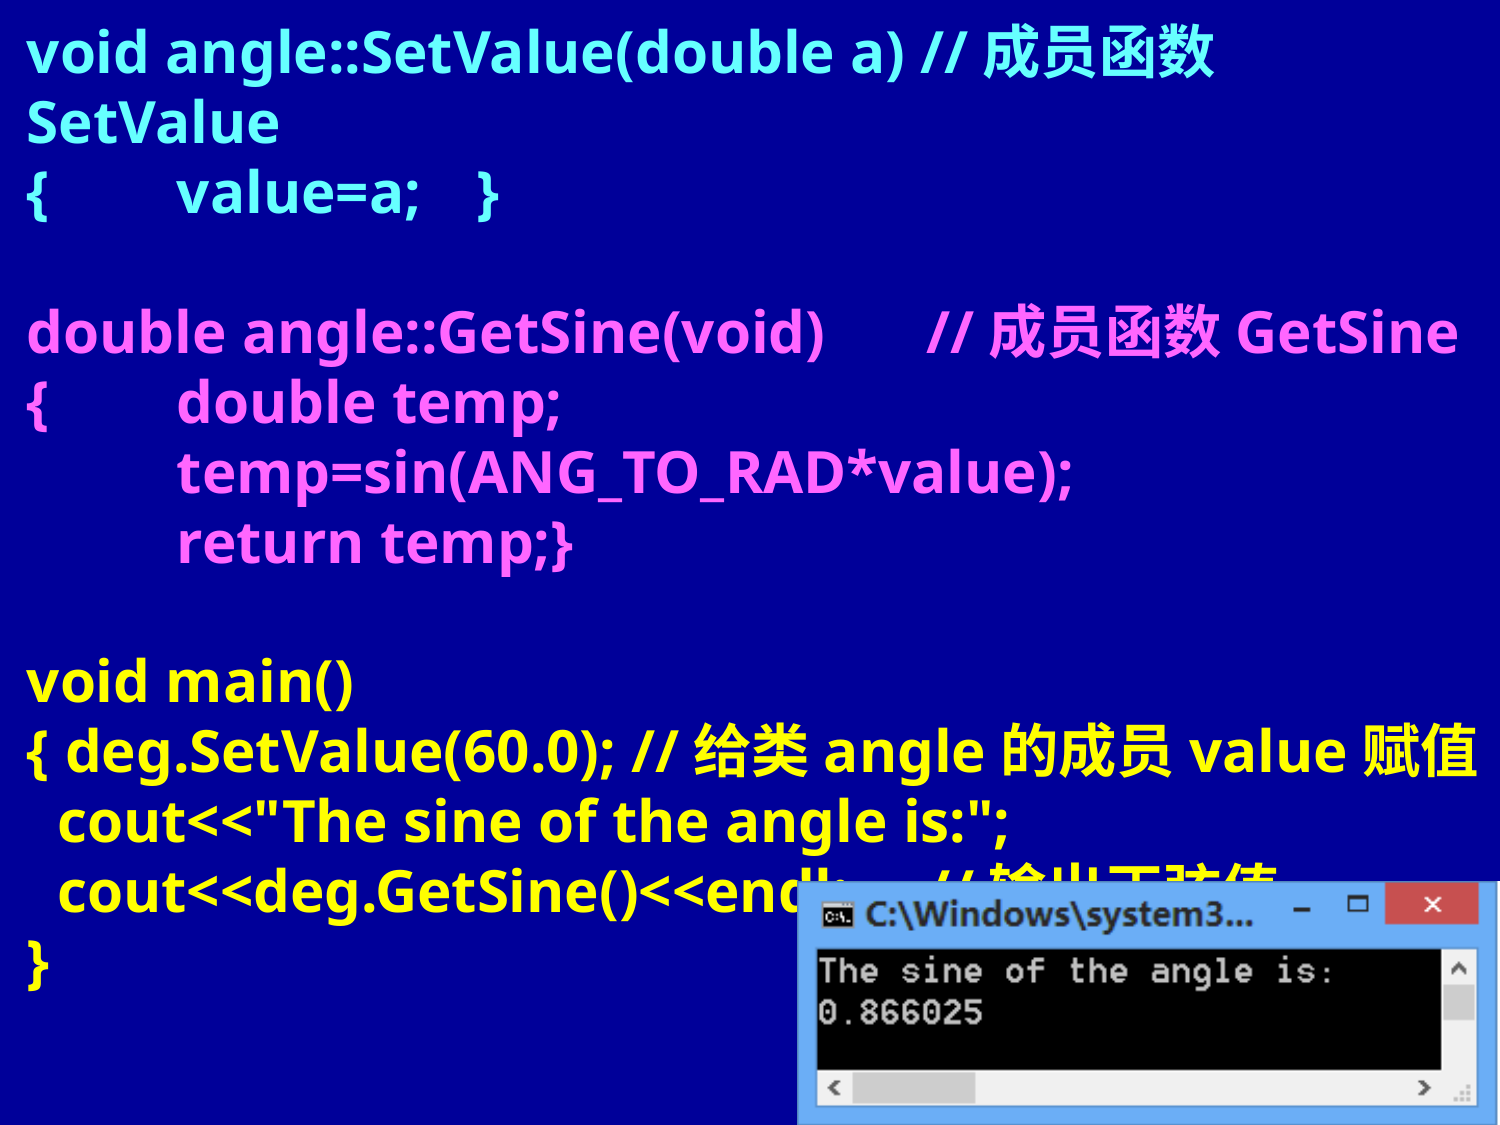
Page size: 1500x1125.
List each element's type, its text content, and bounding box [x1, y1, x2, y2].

list void angle::SetValue(double a) //成员函数SetValue { value=a; } double angle::GetSine(void) //成员函数GetSine { double temp; temp=sin(ANG_TO_RAD*value); return temp;} void main() { deg.SetValue(60.0); //给类angle的成员value赋值 cout<<"The sine of the angle is:"; cout<<deg.GetSine()<<endl; //输出正弦值 } [11, 7, 1495, 965]
picture [797, 881, 1500, 1125]
